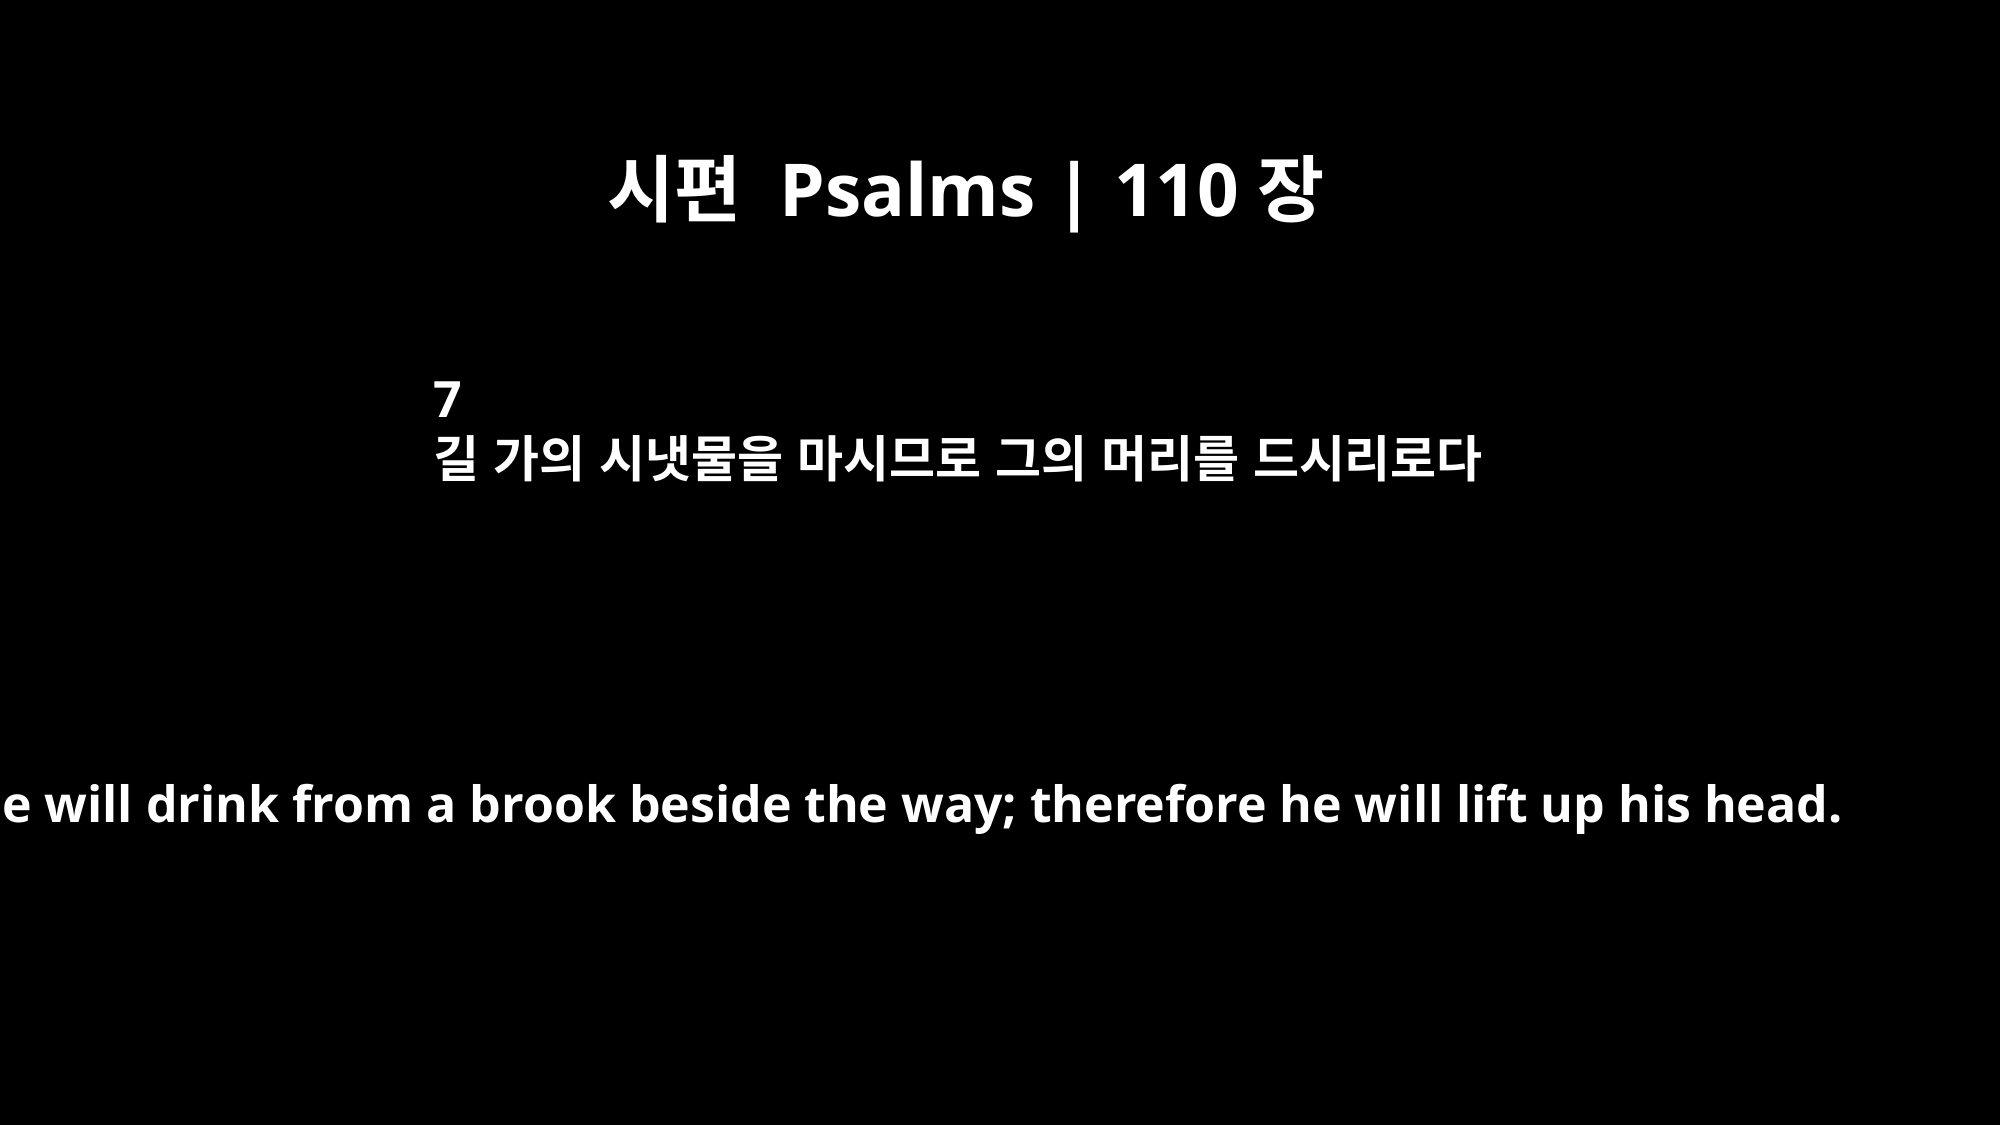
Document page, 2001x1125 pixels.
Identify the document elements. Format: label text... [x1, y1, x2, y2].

text_box 7 길 가의 시냇물을 마시므로 그의 머리를 드시리로다 [418, 359, 1499, 495]
text_box 시편 Psalms | 110장 [592, 136, 1340, 239]
text_box He will drink from a brook beside the way; therefore he will lift up his head. [0, 764, 1859, 840]
